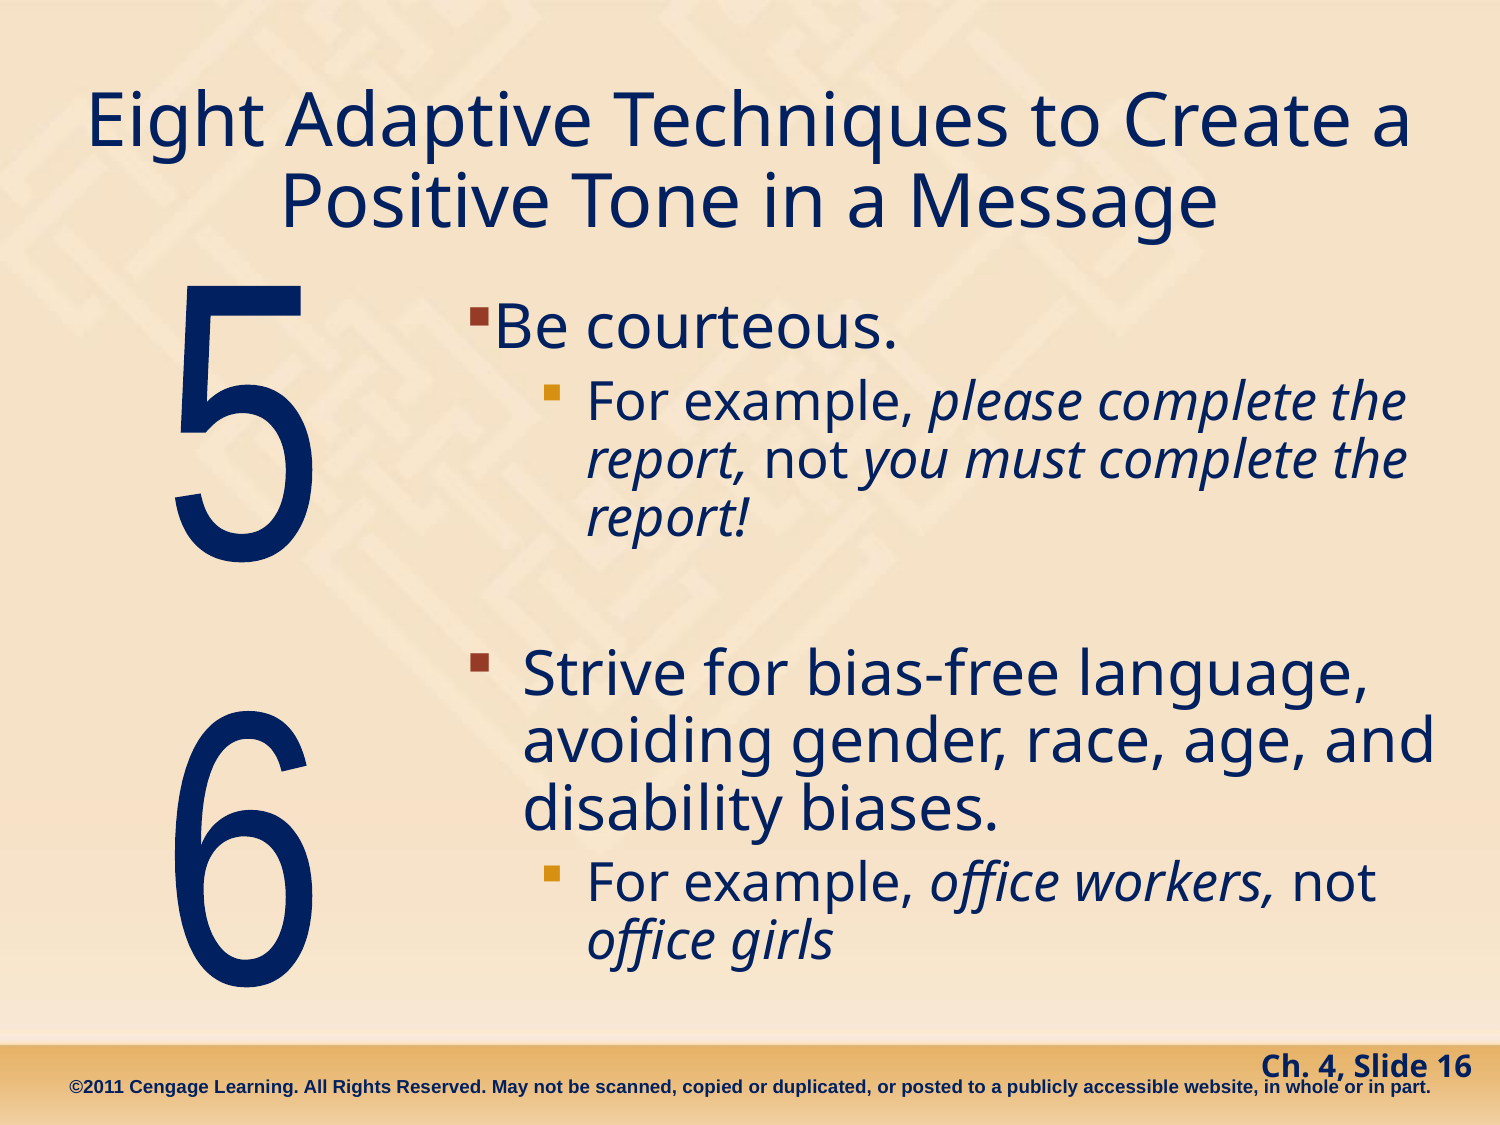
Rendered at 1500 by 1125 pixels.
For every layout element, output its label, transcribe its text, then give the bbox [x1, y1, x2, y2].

title Eight Adaptive Techniques to Create a Positive Tone in a Message [37, 87, 1463, 238]
list Be courteous. For example, please complete the report, not you must complete the report! Strive for bias-free language, avoiding gender, race, age, and disability biases. For example, office workers, not office girls [449, 287, 1463, 988]
picture [0, 0, 1500, 1125]
